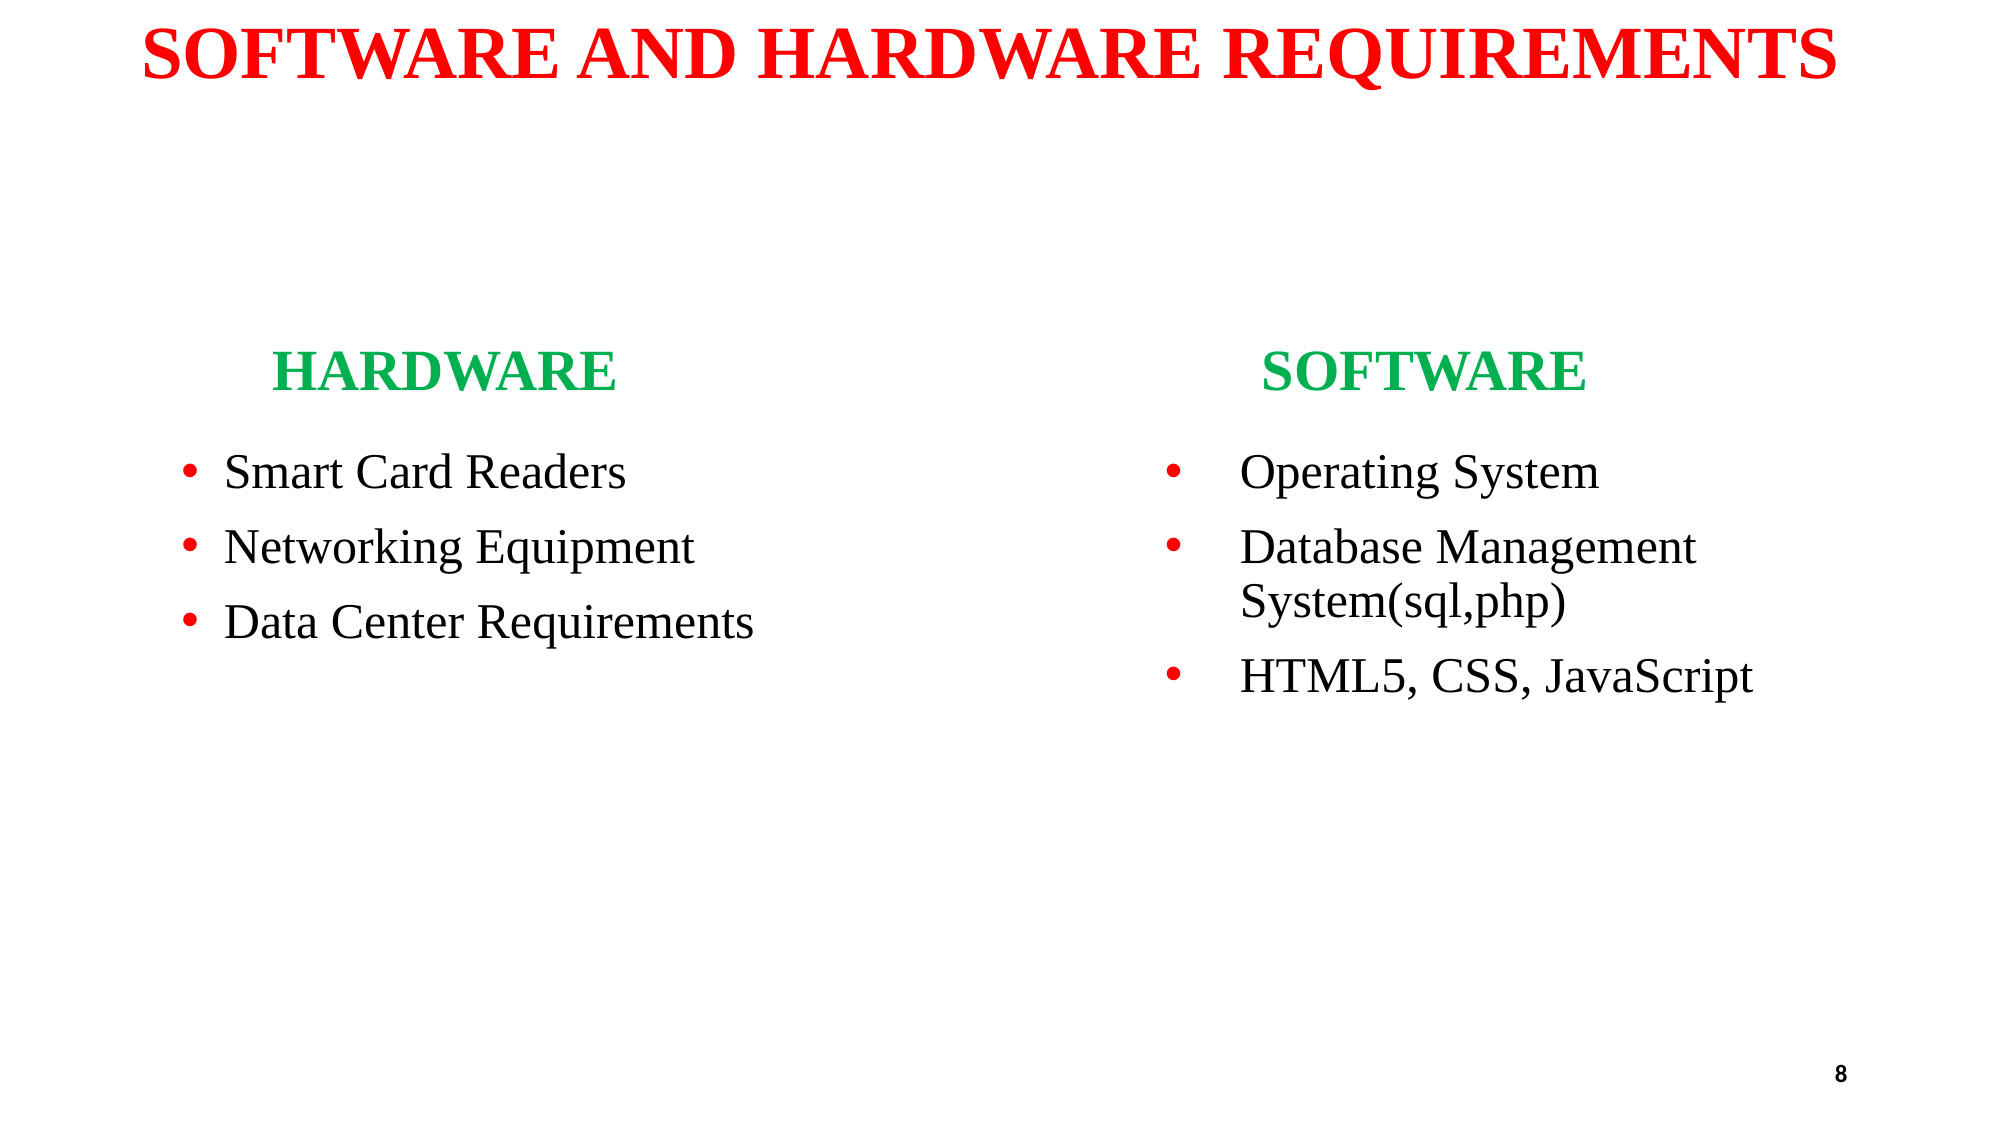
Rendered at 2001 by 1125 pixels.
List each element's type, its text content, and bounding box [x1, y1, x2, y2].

list Smart Card Readers Networking Equipment Data Center Requirements [166, 438, 1013, 850]
title SOFTWARE AND HARDWARE REQUIREMENTS [0, 9, 2000, 99]
list HARDWARE [22, 275, 869, 411]
list Operating System Database Management System(sql,php) HTML5, CSS, JavaScript [1149, 438, 2000, 1043]
slide_number 8 [1412, 1042, 1863, 1103]
list SOFTWARE [999, 275, 1851, 411]
